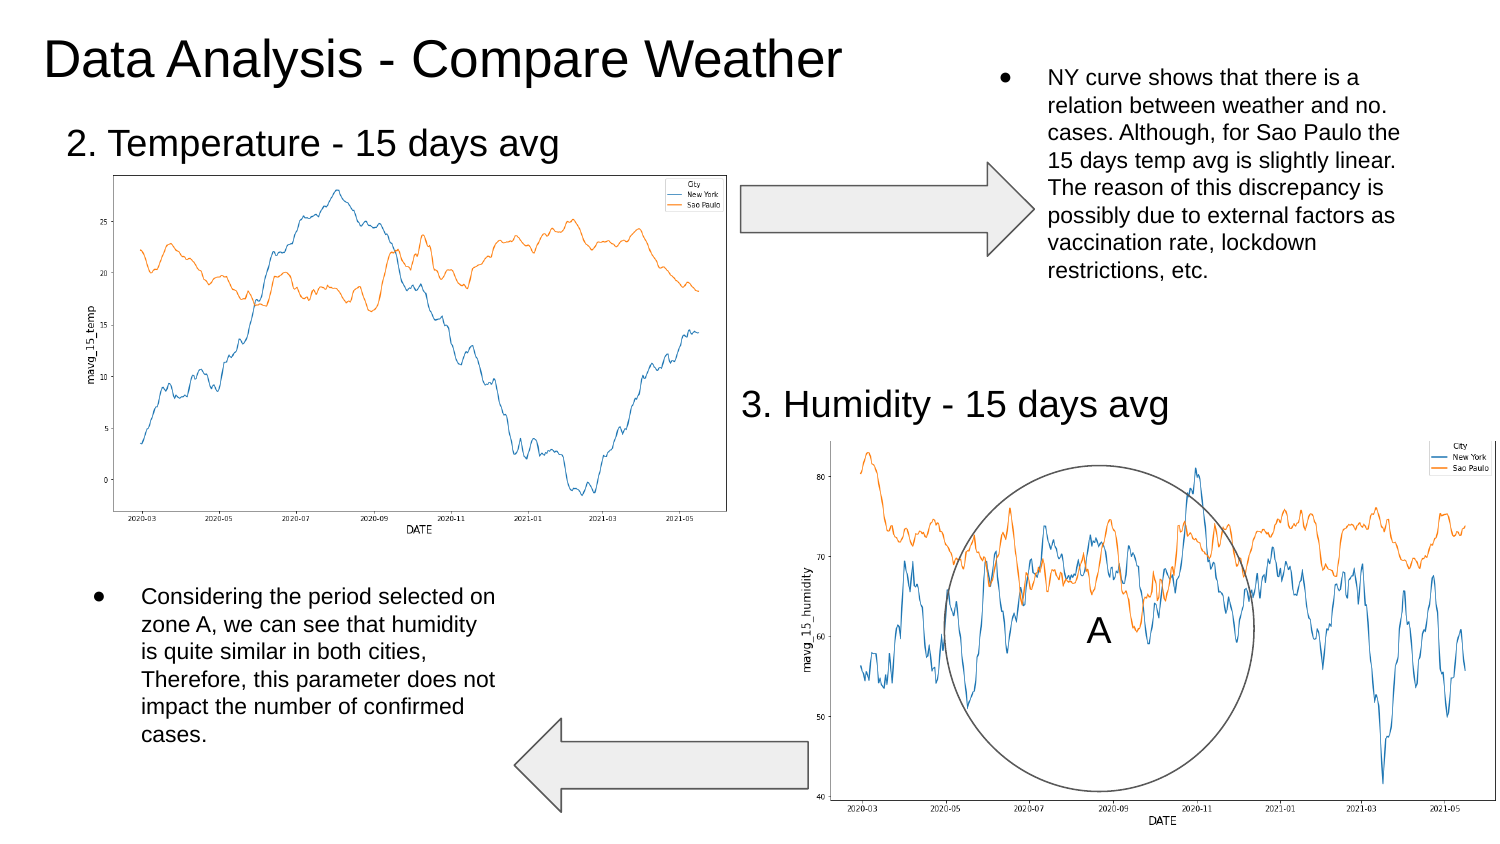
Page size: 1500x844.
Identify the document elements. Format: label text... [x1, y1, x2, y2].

text_box [514, 718, 785, 813]
text_box NY curve shows that there is a relation between weather and no. cases. Although, for Sao Paulo the 15 days temp avg is slightly linear. The reason of this discrepancy is possibly due to external factors as vaccination rate, lockdown restrictions, etc. [957, 48, 1421, 298]
text_box [744, 162, 1035, 257]
title 3. Humidity - 15 days avg [744, 364, 1500, 458]
picture [790, 441, 1500, 832]
title Data Analysis - Compare Weather [28, 9, 1426, 104]
text_box Considering the period selected on zone A, we can see that humidity is quite similar in both cities, Therefore, this parameter does not impact the number of confirmed cases. [51, 566, 514, 762]
picture [76, 174, 741, 539]
title 2. Temperature - 15 days avg [51, 103, 861, 198]
